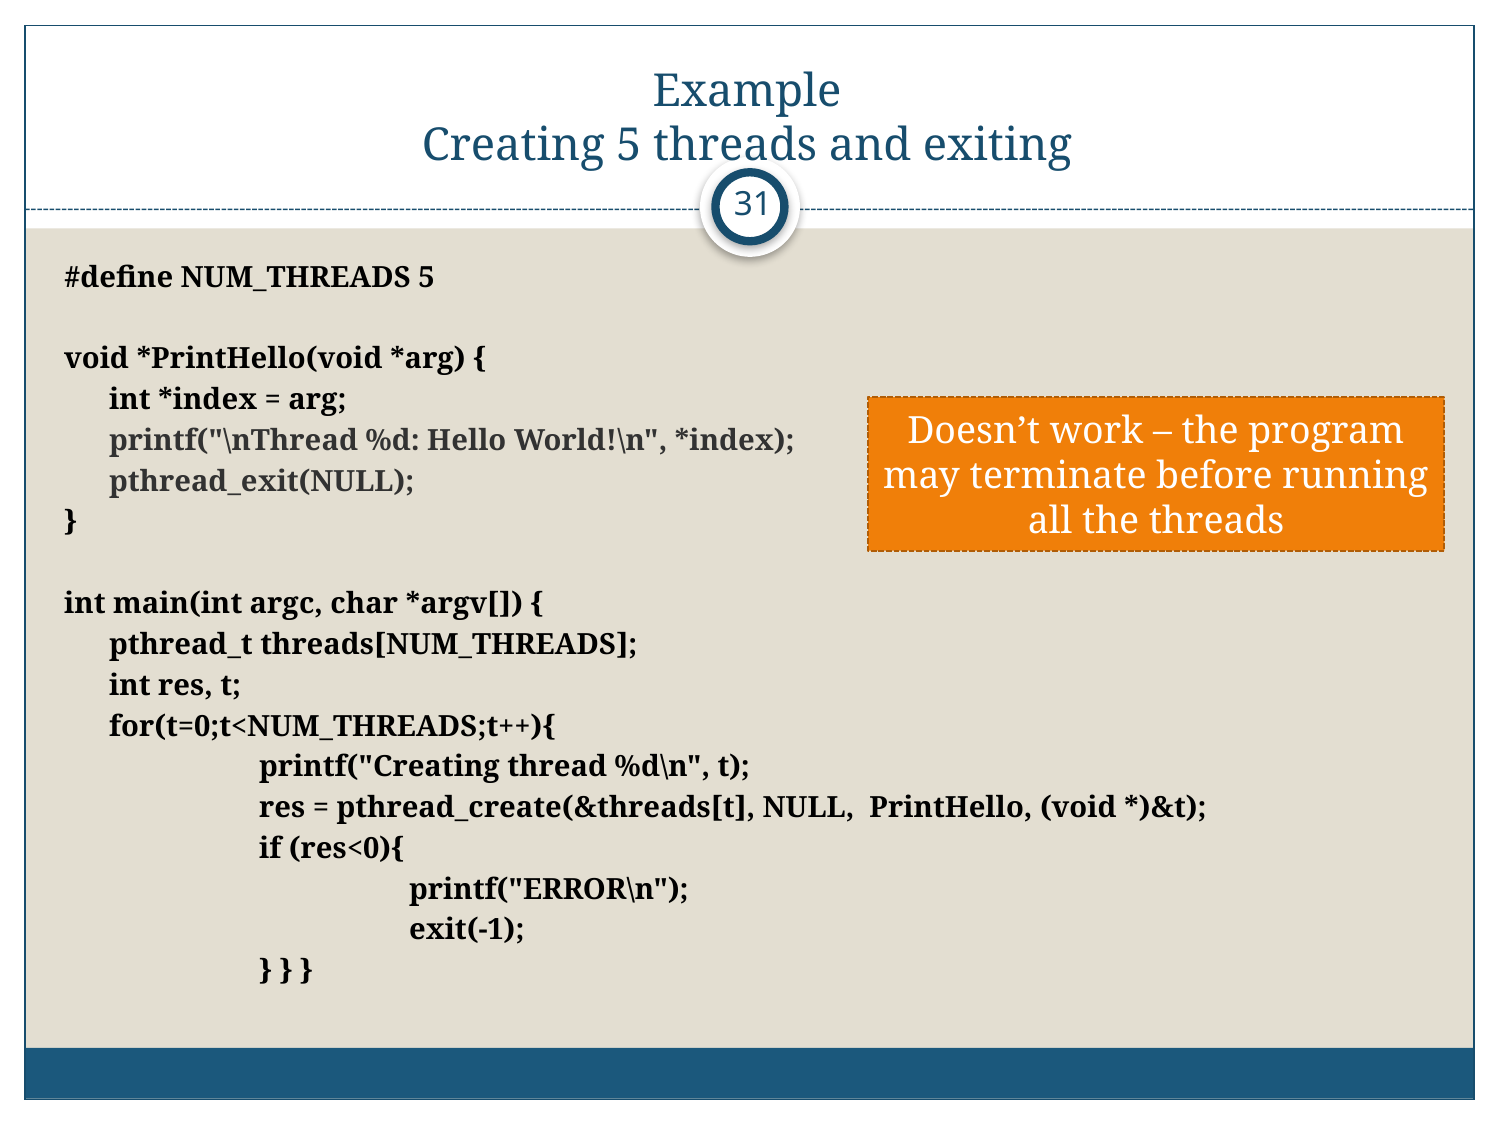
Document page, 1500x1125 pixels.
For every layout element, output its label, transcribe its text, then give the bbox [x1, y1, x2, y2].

text_box Doesn’t work – the program may terminate before running all the threads [867, 396, 1445, 552]
list #define NUM_THREADS 5 void *PrintHello(void *arg) { int *index = arg; printf("\nThread %d: Hello World!\n", *index); pthread_exit(NULL); } int main(int argc, char *argv[]) { pthread_t threads[NUM_THREADS]; int res, t; for(t=0;t<NUM_THREADS;t++){ printf("Creating thread %d\n", t); res = pthread_create(&threads[t], NULL, PrintHello, (void *)&t); if (res<0){ printf("ERROR\n"); exit(-1); } } } [49, 250, 1445, 1001]
slide_number 31 [715, 168, 791, 241]
title Example Creating 5 threads and exiting [47, 52, 1447, 178]
